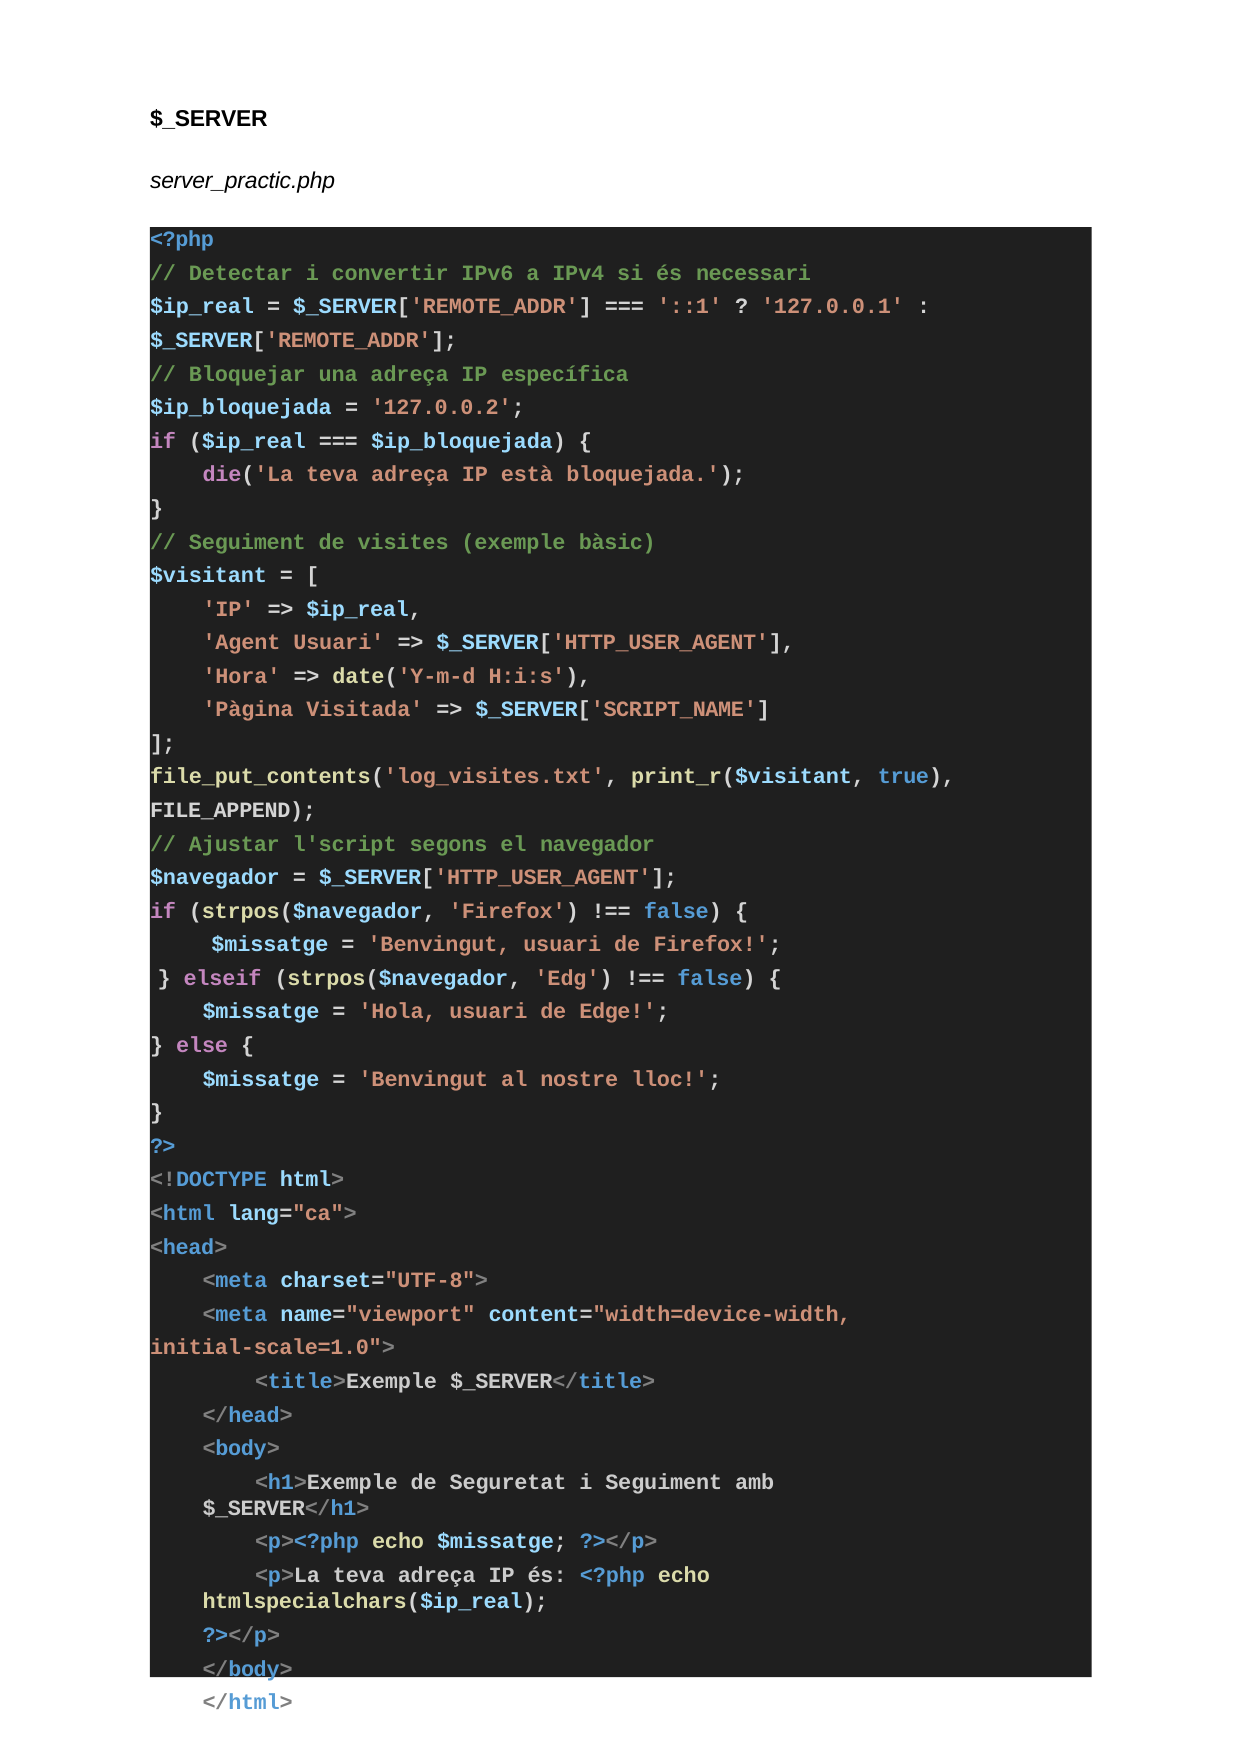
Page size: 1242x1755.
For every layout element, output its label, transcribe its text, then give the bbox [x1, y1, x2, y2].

text_box $_SERVER server_practic.php <?php // Detectar i convertir IPv6 a IPv4 si és necessari $ip_real = $_SERVER['REMOTE_ADDR'] === '::1' ? '127.0.0.1' : $_SERVER['REMOTE_ADDR']; // Bloquejar una adreça IP específica $ip_bloquejada = '127.0.0.2'; if ($ip_real === $ip_bloquejada) { die('La teva adreça IP està bloquejada.'); } // Seguiment de visites (exemple bàsic) $visitant = [ 'IP' => $ip_real, 'Agent Usuari' => $_SERVER['HTTP_USER_AGENT'], 'Hora' => date('Y-m-d H:i:s'), 'Pàgina Visitada' => $_SERVER['SCRIPT_NAME'] ]; file_put_contents('log_visites.txt', print_r($visitant, true), FILE_APPEND); // Ajustar l'script segons el navegador $navegador = $_SERVER['HTTP_USER_AGENT']; if (strpos($navegador, 'Firefox') !== false) { $missatge = 'Benvingut, usuari de Firefox!'; } elseif (strpos($navegador, 'Edg') !== false) { $missatge = 'Hola, usuari de Edge!'; } else { $missatge = 'Benvingut al nostre lloc!'; } ?> <!DOCTYPE html> <html lang="ca"> <head> <meta charset="UTF-8"> <meta name="viewport" content="width=device-width, initial-scale=1.0"> <title>Exemple $_SERVER</title> </head> <body> <h1>Exemple de Seguretat i Seguiment amb $_SERVER</h1> <p><?php echo $missatge; ?></p> <p>La teva adreça IP és: <?php echo htmlspecialchars($ip_real); ?></p> </body> </html> [147, 101, 1032, 1714]
text_box [1032, 227, 1092, 1678]
